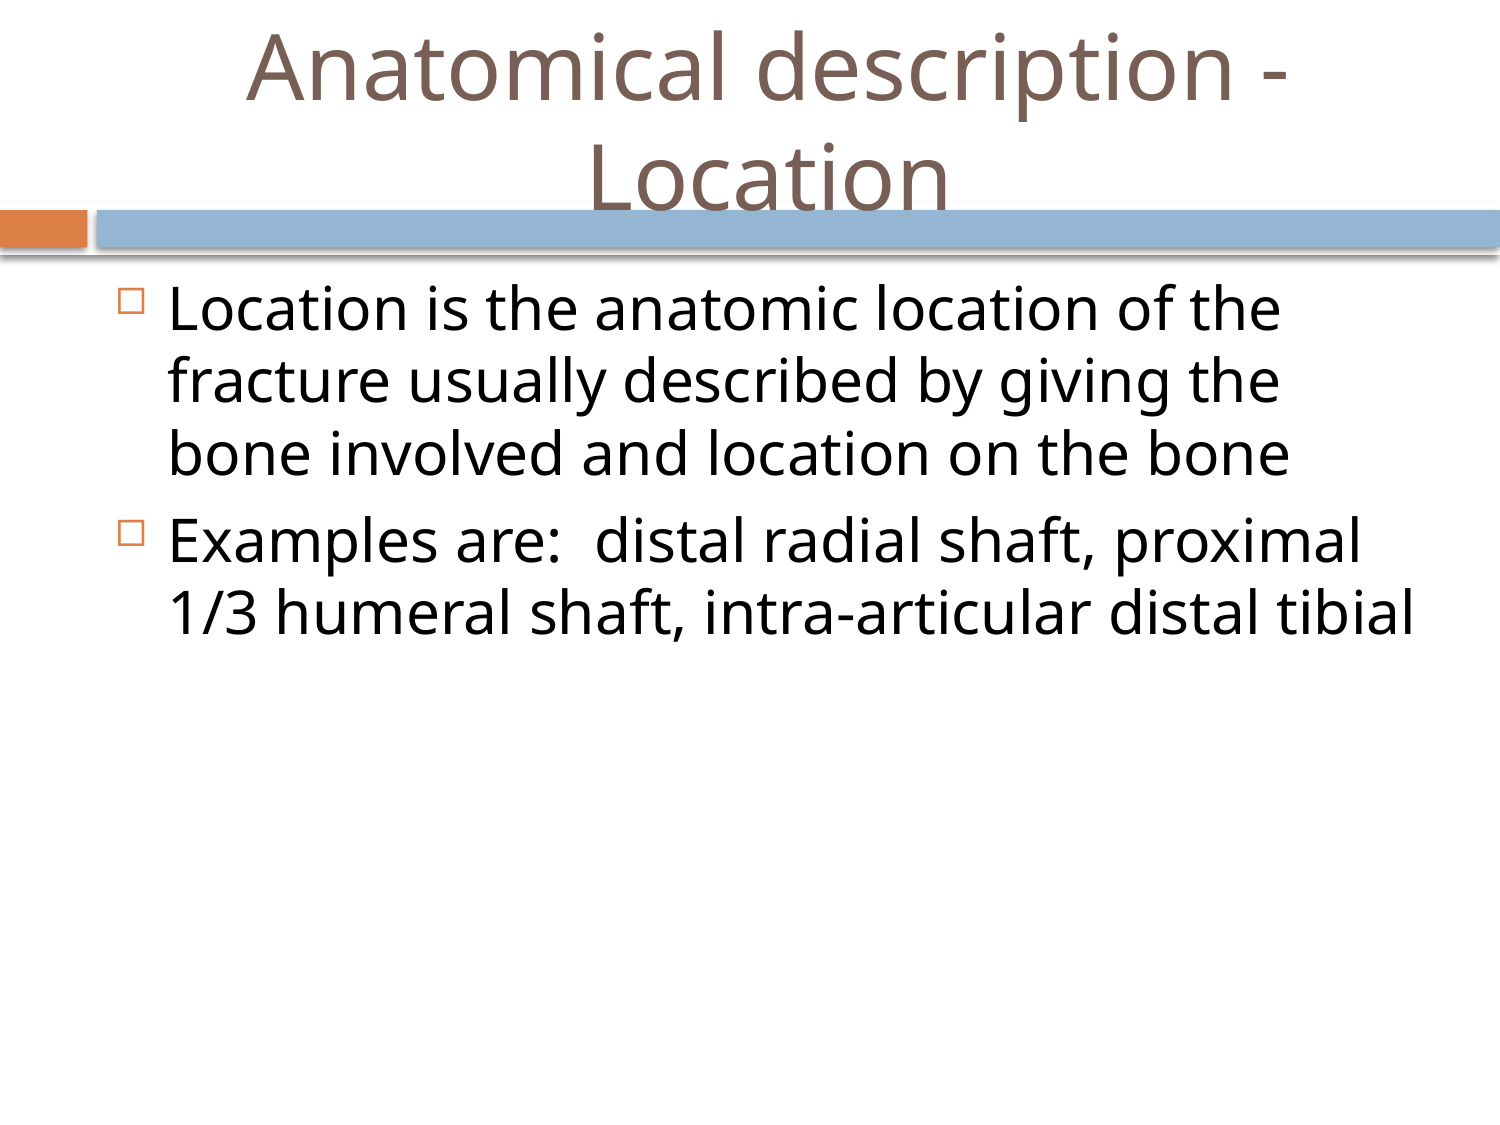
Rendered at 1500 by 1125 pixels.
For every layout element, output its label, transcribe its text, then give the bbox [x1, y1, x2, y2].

title Anatomical description - Location [100, 37, 1438, 200]
list Location is the anatomic location of the fracture usually described by giving the bone involved and location on the bone Examples are: distal radial shaft, proximal 1/3 humeral shaft, intra-articular distal tibial [100, 262, 1438, 1000]
